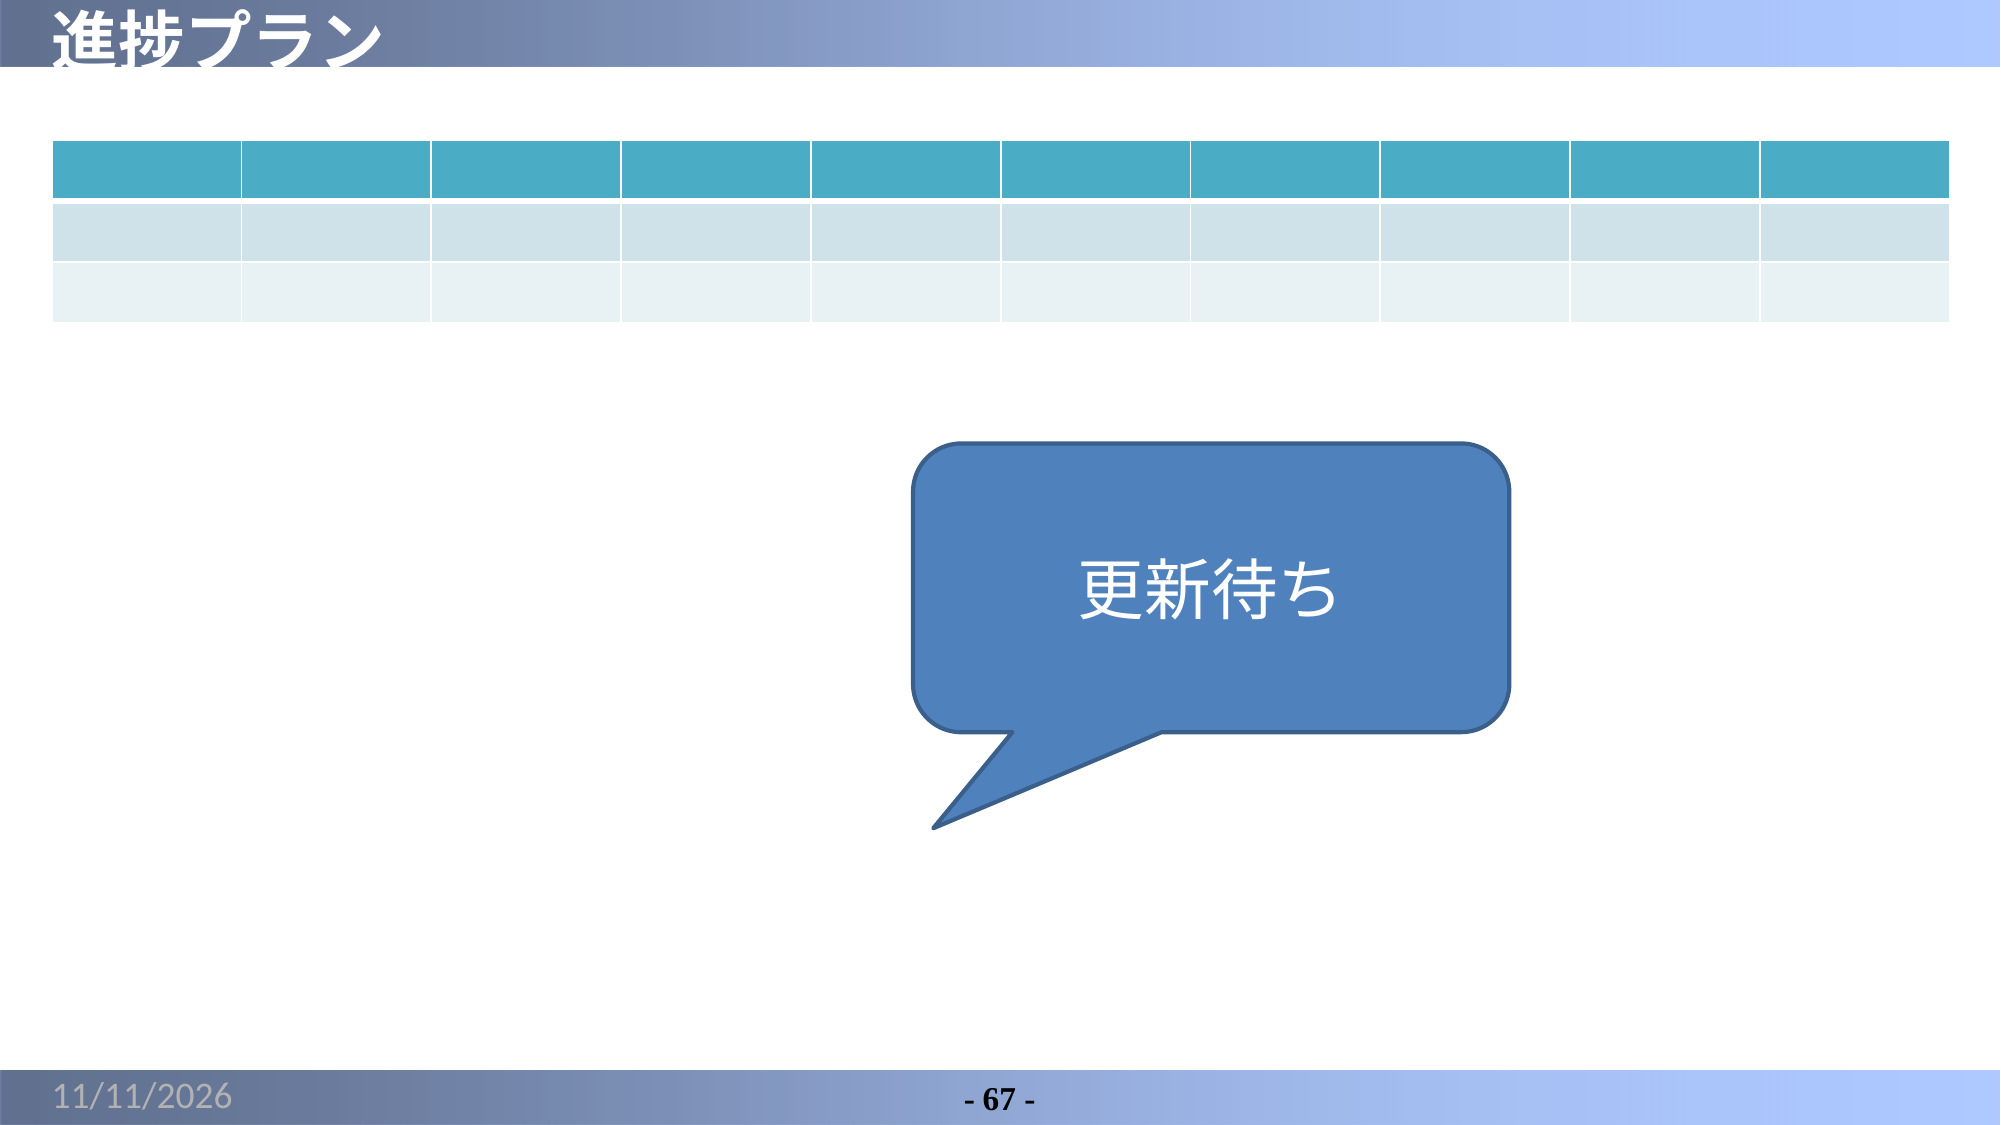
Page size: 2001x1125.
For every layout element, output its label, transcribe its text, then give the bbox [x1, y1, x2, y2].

text_box 更新待ち [910, 441, 1512, 831]
table_cell [1571, 204, 1759, 261]
table_header [812, 141, 1000, 198]
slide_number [51, 1071, 512, 1117]
slide_number - 67 - [934, 1078, 1063, 1117]
table_header [1571, 141, 1759, 198]
table_header [53, 141, 241, 198]
table_cell [242, 204, 430, 261]
table_cell [1761, 263, 1949, 322]
table_header [1002, 141, 1190, 198]
table_cell [1761, 204, 1949, 261]
table_cell [1571, 263, 1759, 322]
table_header [1191, 141, 1379, 198]
table_header [432, 141, 620, 198]
table_cell [1191, 263, 1379, 322]
table_cell [242, 263, 430, 322]
table_header [1761, 141, 1949, 198]
table_cell [53, 204, 241, 261]
table_cell [622, 204, 810, 261]
table_cell [53, 263, 241, 322]
table_cell [432, 263, 620, 322]
table_header [1381, 141, 1569, 198]
table_cell [1381, 263, 1569, 322]
table_cell [1191, 204, 1379, 261]
table_cell [1381, 204, 1569, 261]
table_cell [1002, 204, 1190, 261]
table_cell [812, 263, 1000, 322]
table_cell [432, 204, 620, 261]
table_header [242, 141, 430, 198]
table_cell [622, 263, 810, 322]
title 進捗プラン [51, 0, 1921, 81]
table_cell [1002, 263, 1190, 322]
table_cell [812, 204, 1000, 261]
table_header [622, 141, 810, 198]
